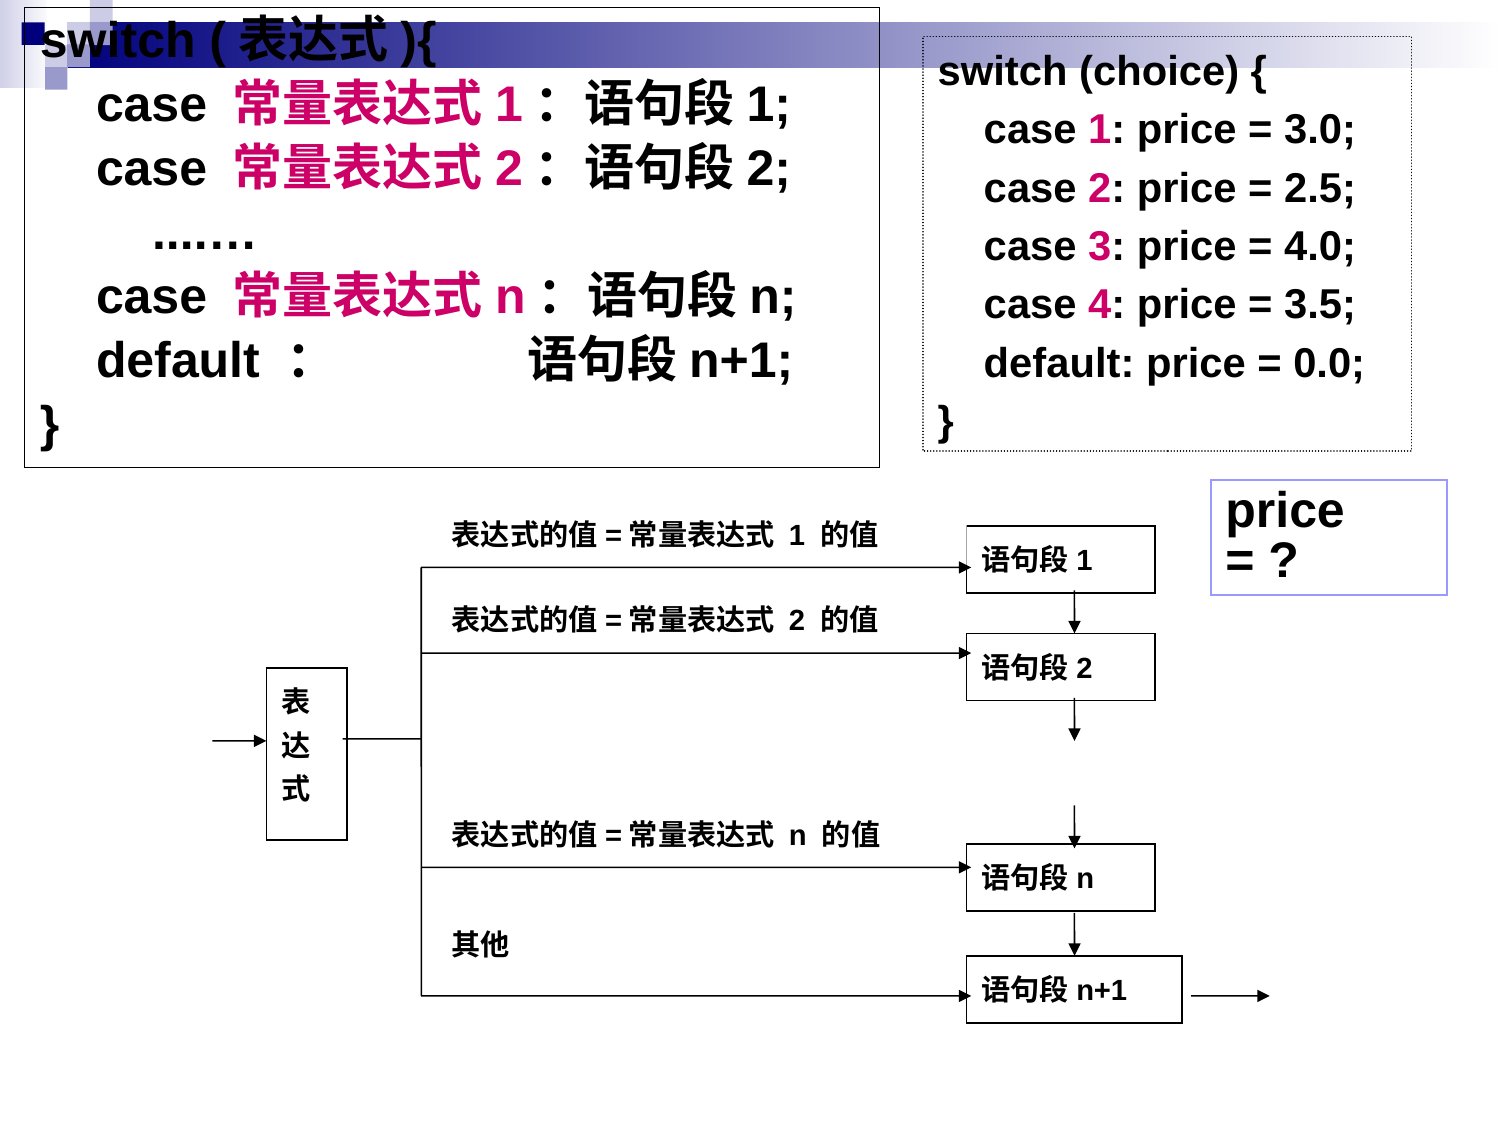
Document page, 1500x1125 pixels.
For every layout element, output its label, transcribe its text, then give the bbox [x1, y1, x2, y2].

text_box switch (choice) { case 1: price = 3.0; case 2: price = 2.5; case 3: price = 4.0; case 4: price = 3.5; default: price = 0.0; } [922, 36, 1412, 452]
text_box price = ? [1210, 479, 1447, 596]
list switch (表达式){ case 常量表达式1：语句段1; case 常量表达式2：语句段2; ....… case 常量表达式n：语句段n; default ： 语句段n+1; } [24, 7, 880, 468]
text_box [212, 499, 1270, 1024]
